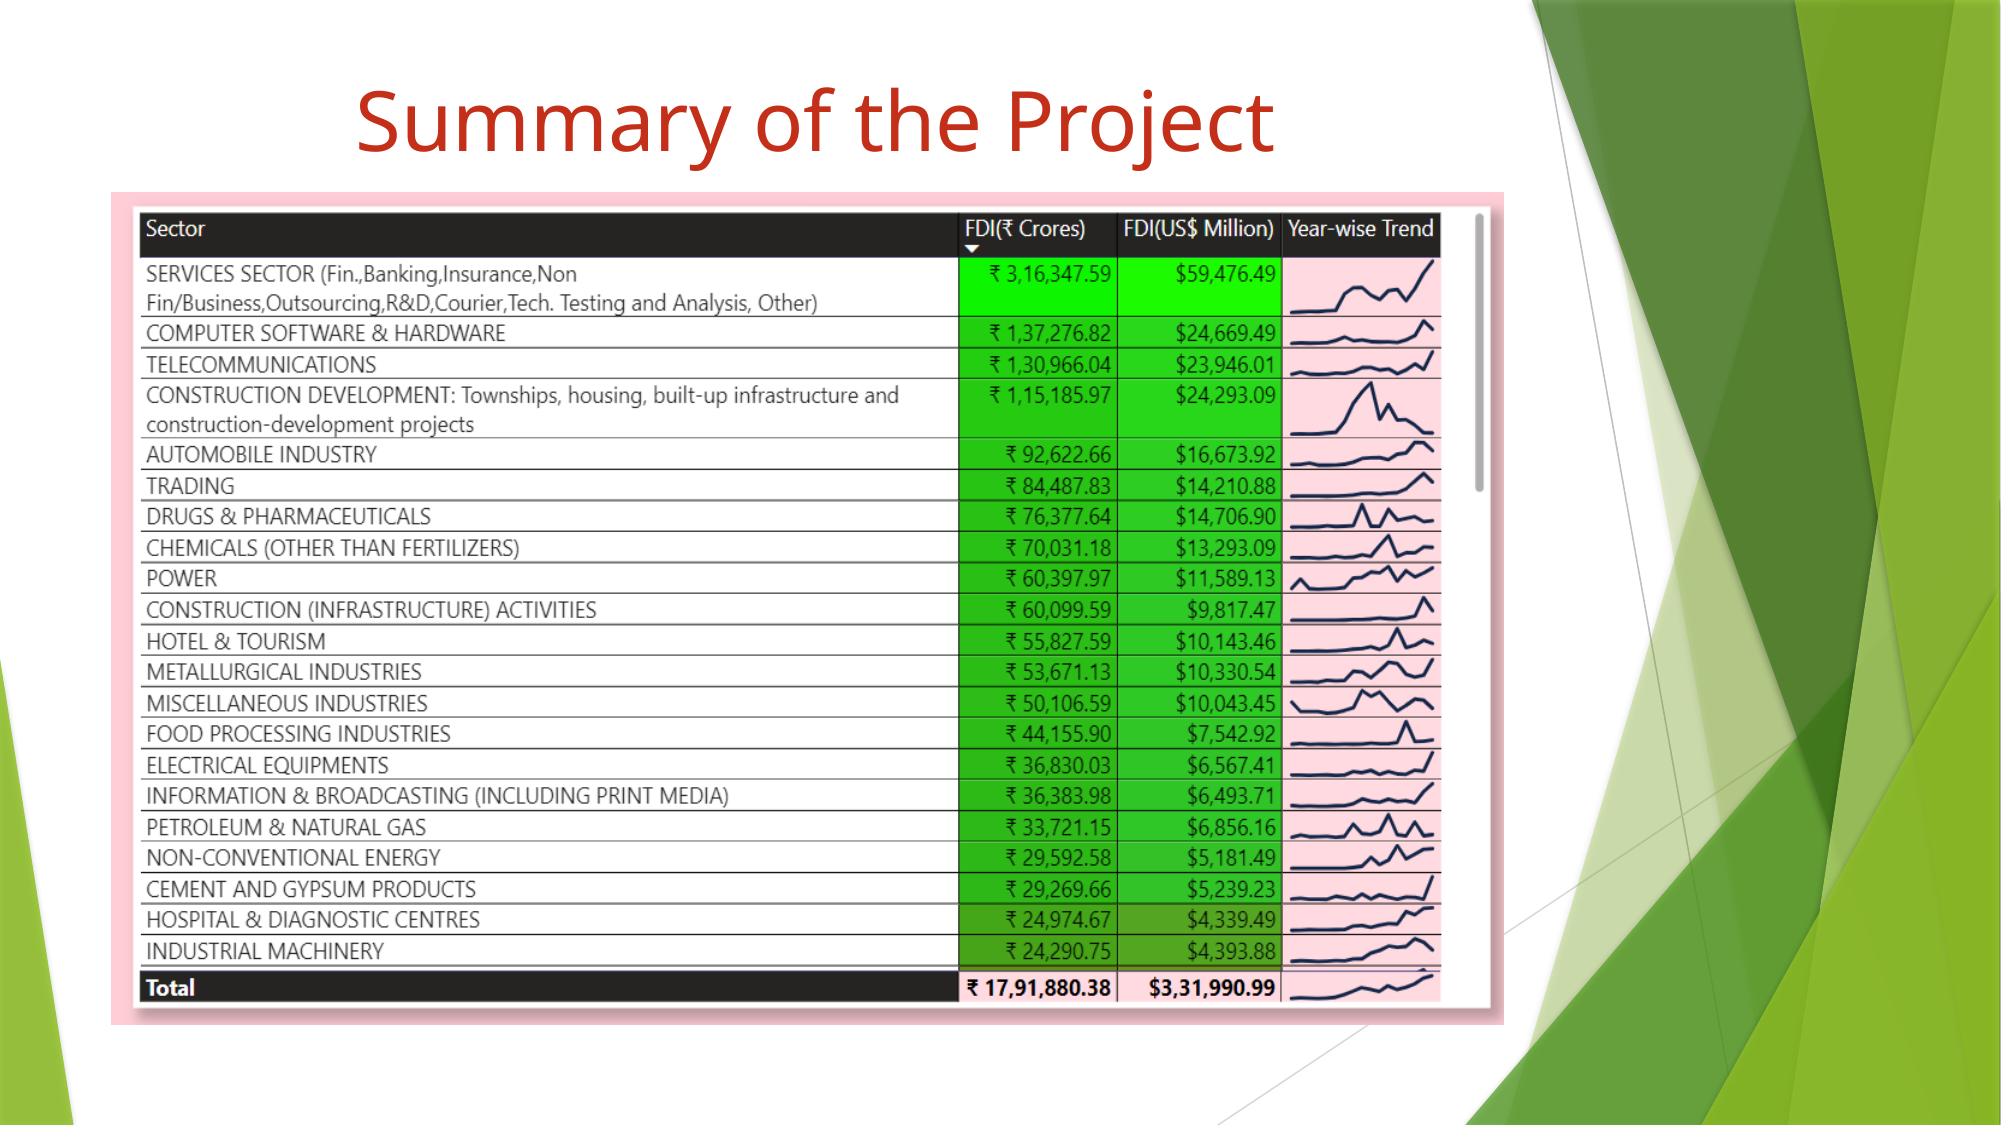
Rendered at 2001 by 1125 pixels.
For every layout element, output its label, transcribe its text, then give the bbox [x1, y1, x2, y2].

title Summary of the Project [111, 60, 1522, 317]
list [110, 191, 1504, 1026]
